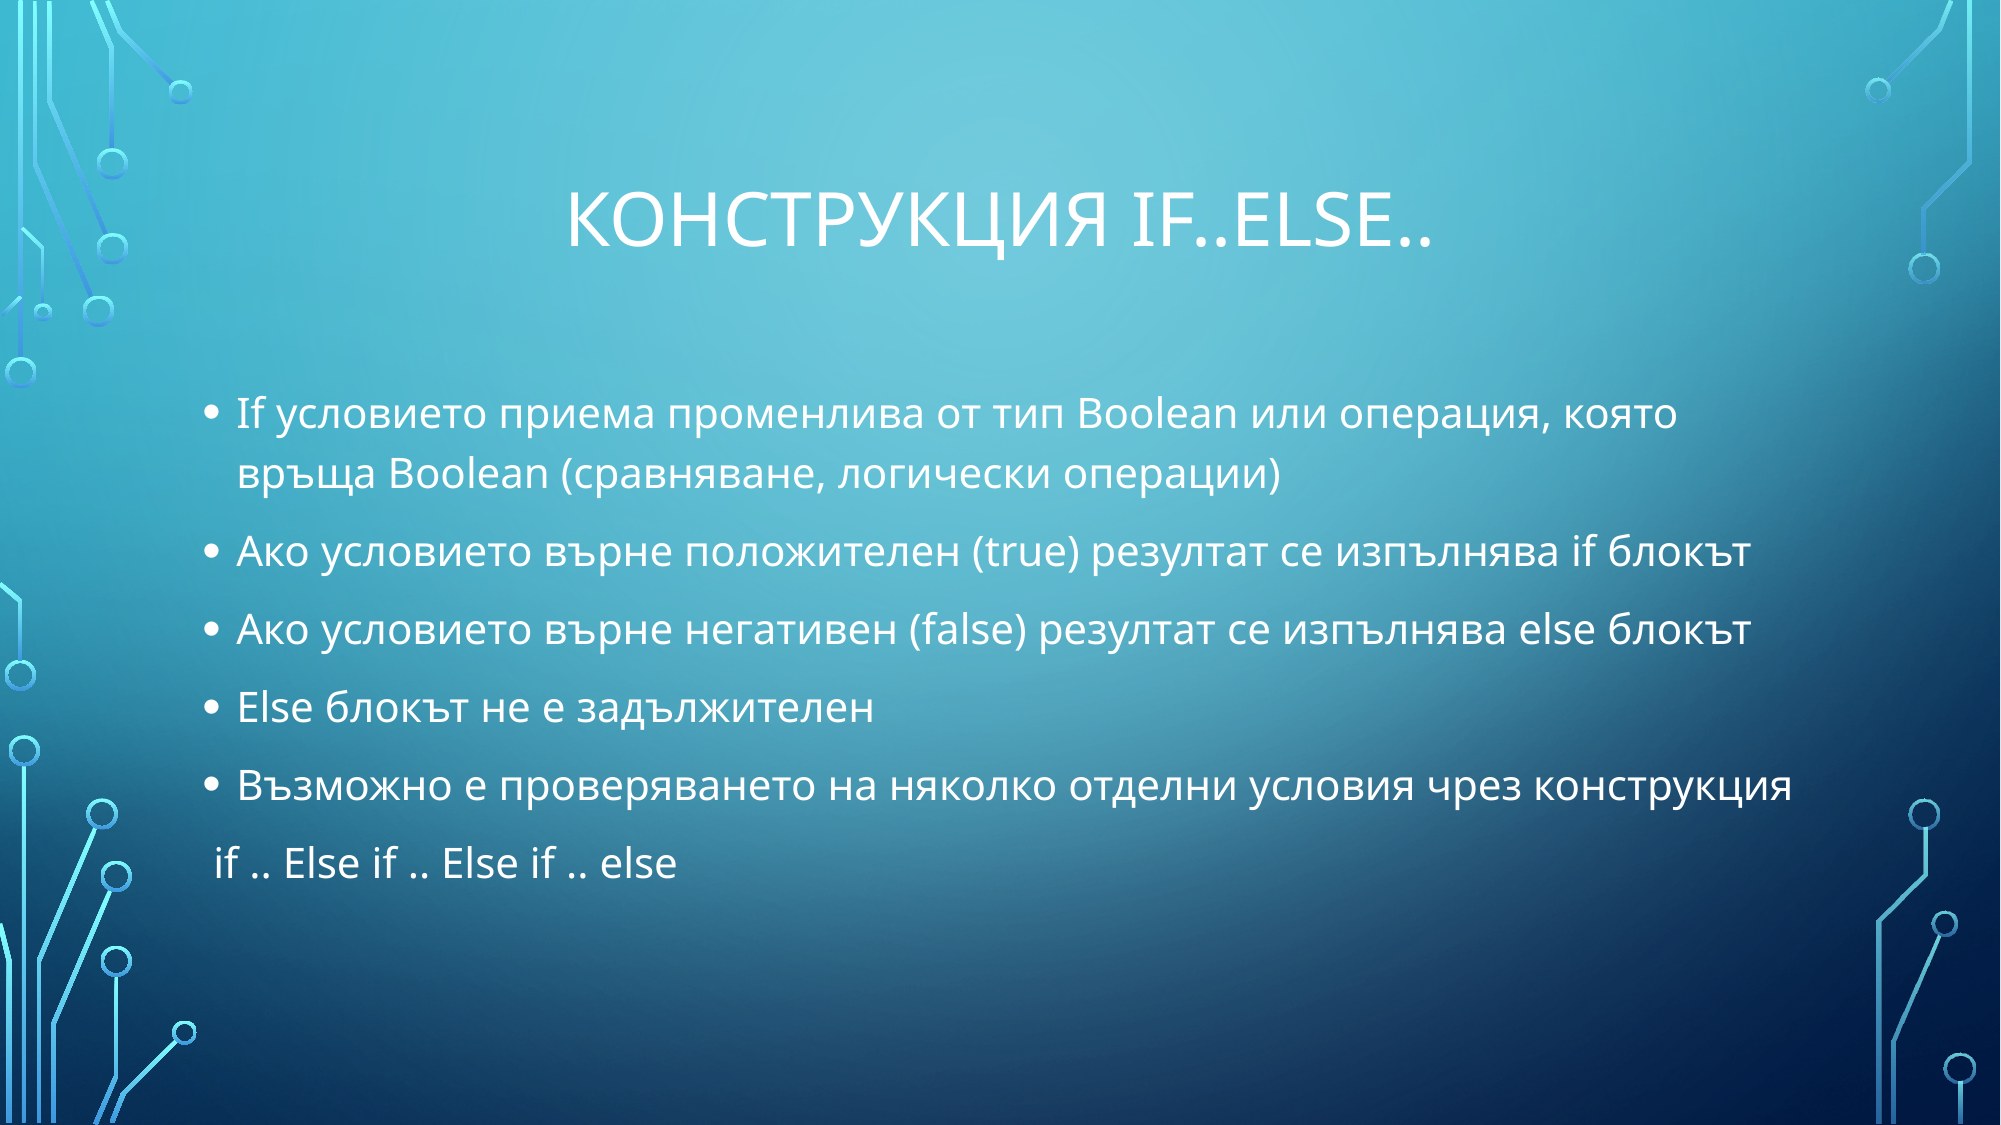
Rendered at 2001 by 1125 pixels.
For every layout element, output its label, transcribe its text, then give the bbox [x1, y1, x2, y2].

list If условието приема променлива от тип Boolean или операция, която връща Boolean (сравняване, логически операции) Ако условието върне положителен (true) резултат се изпълнява if блокът Ако условието върне негативен (false) резултат се изпълнява else блокът Else блокът не е задължителен Възможно е проверяването на няколко отделни условия чрез конструкция if .. Else if .. Else if .. else [187, 369, 1813, 950]
title Конструкция if..else.. [187, 101, 1813, 344]
